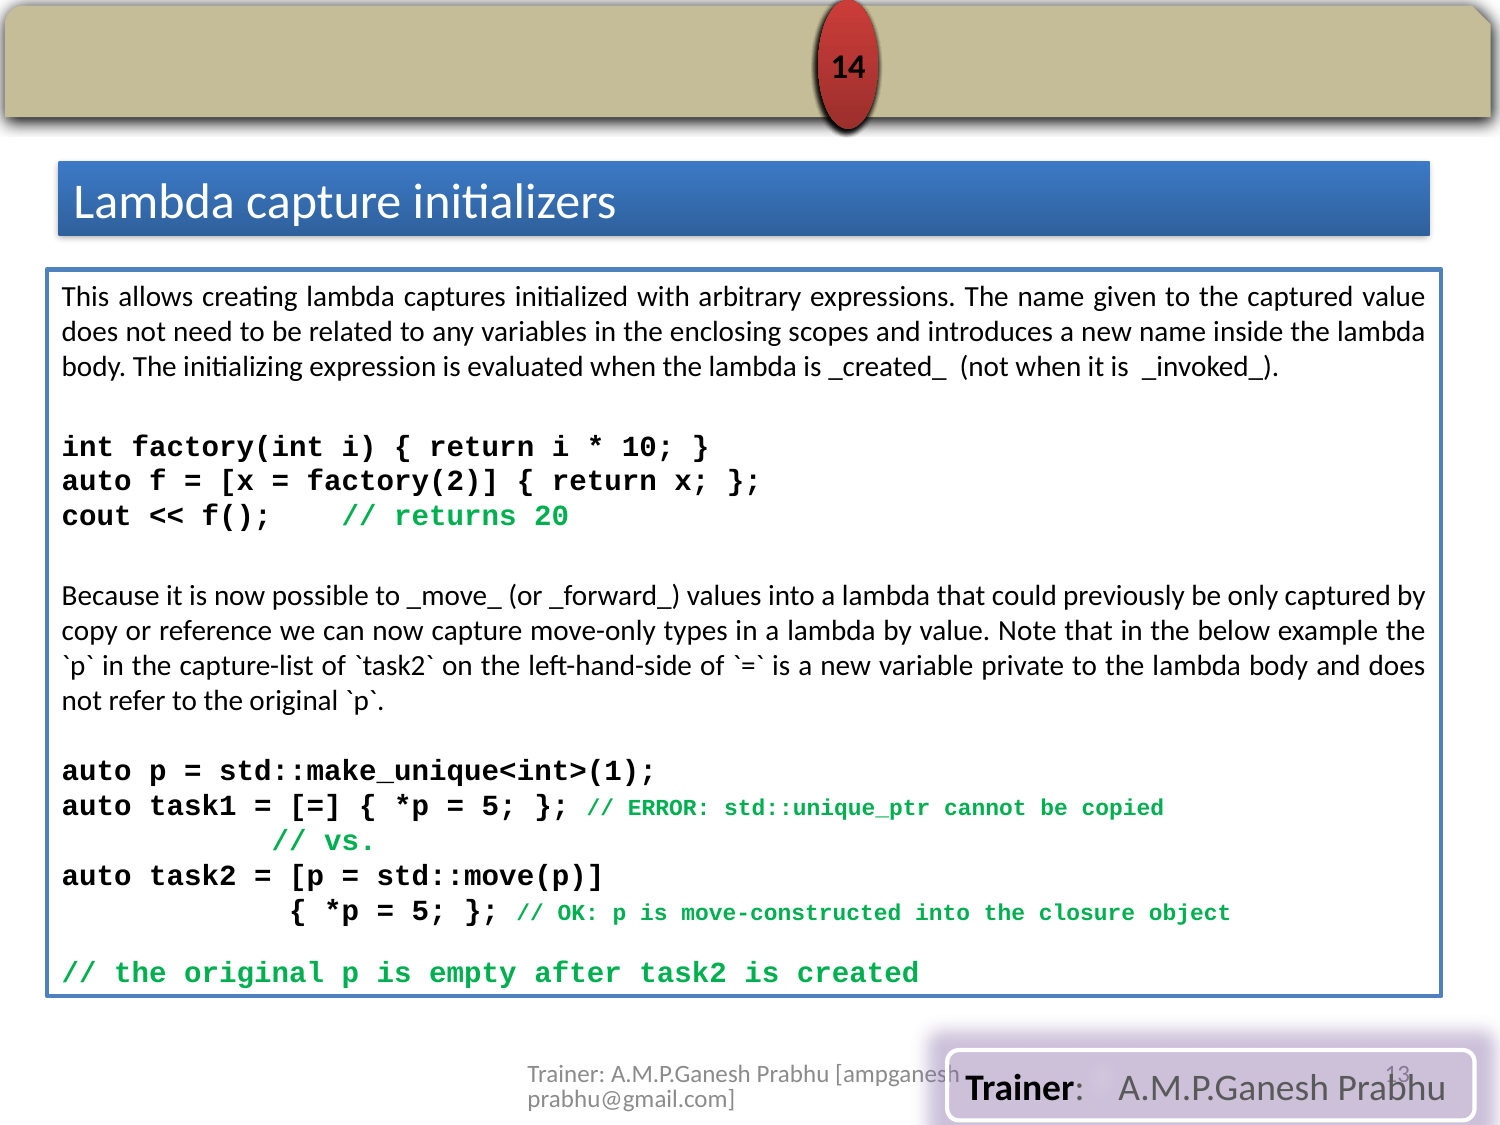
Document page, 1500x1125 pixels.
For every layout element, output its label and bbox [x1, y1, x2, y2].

text_box [4, 0, 1491, 1121]
